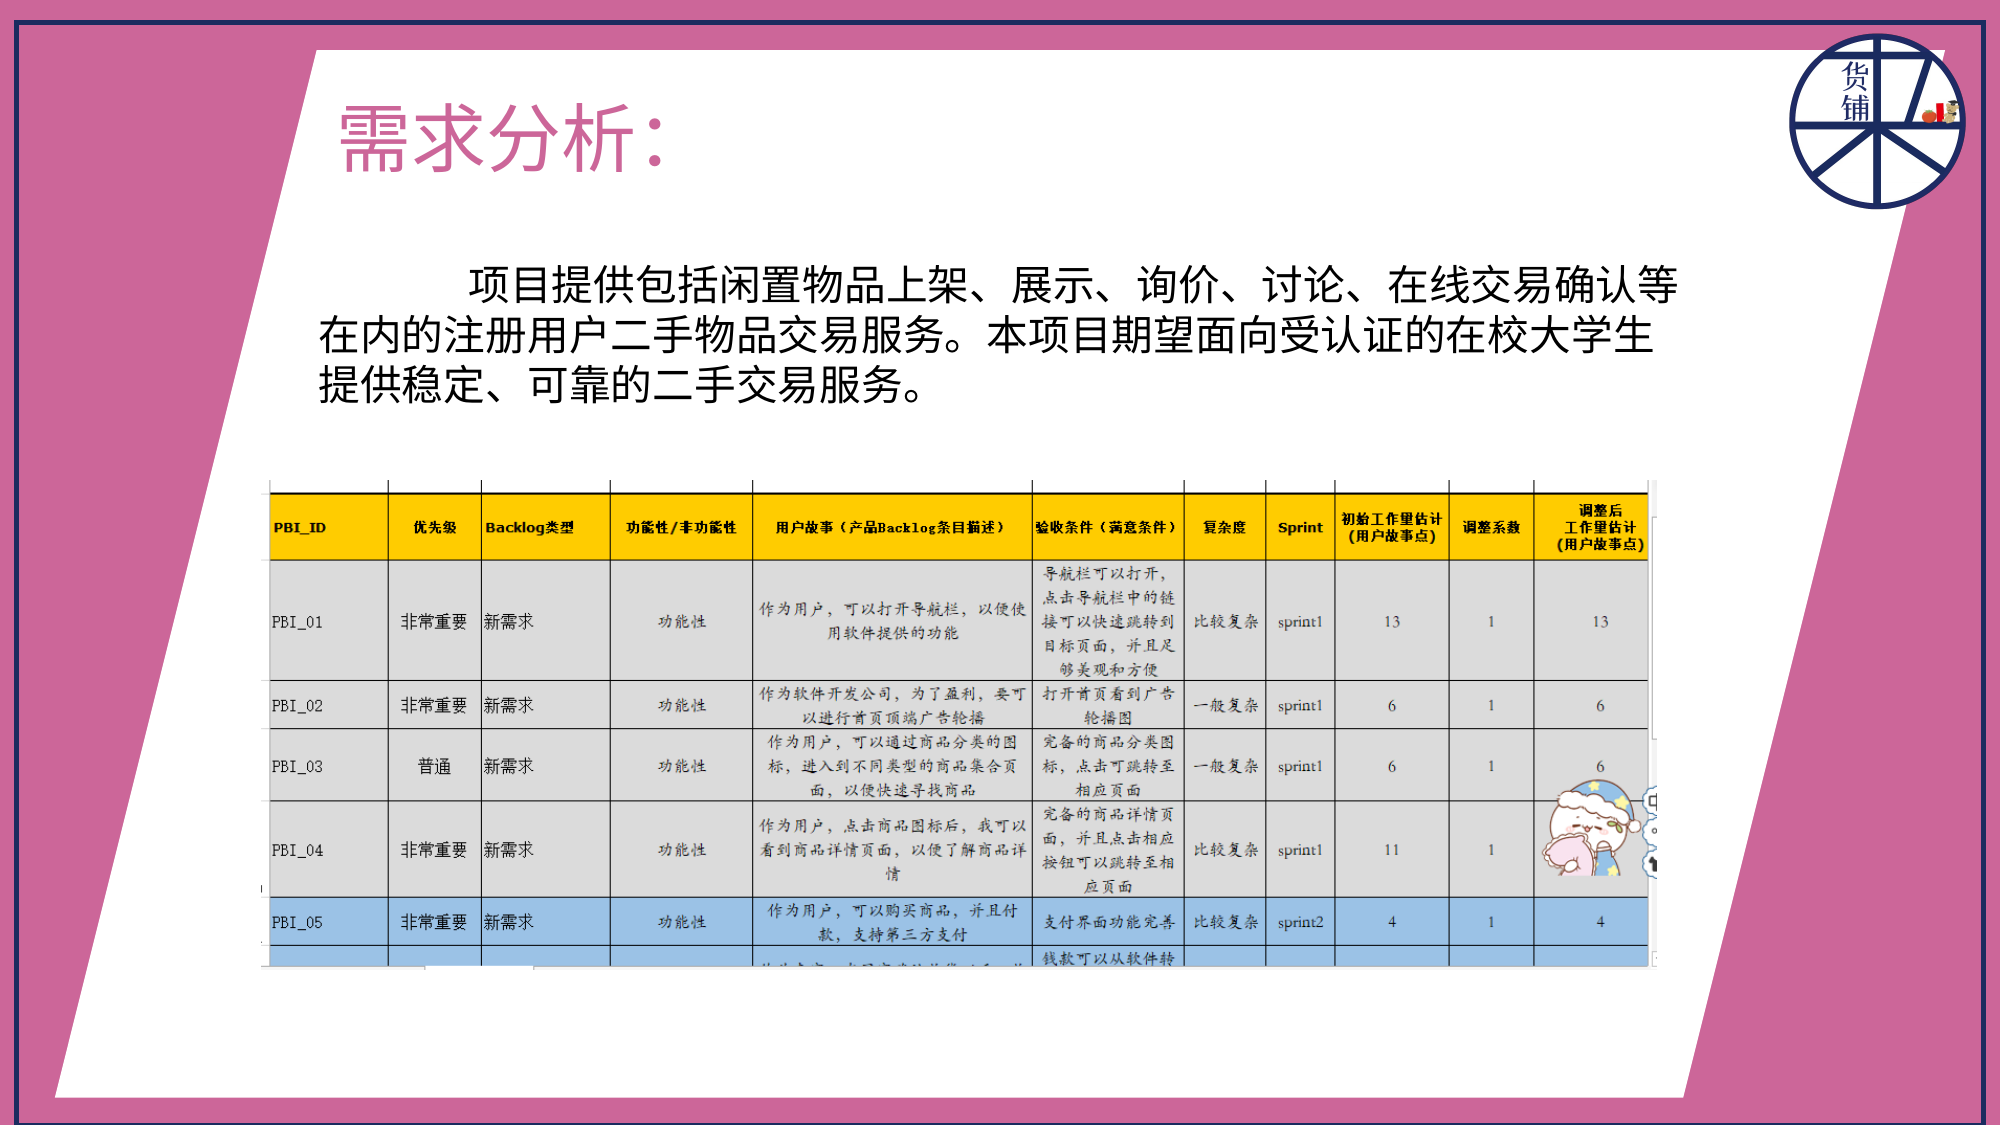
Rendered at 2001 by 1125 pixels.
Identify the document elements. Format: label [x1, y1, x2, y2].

text_box [16, 0, 2000, 1125]
picture [261, 480, 1657, 970]
